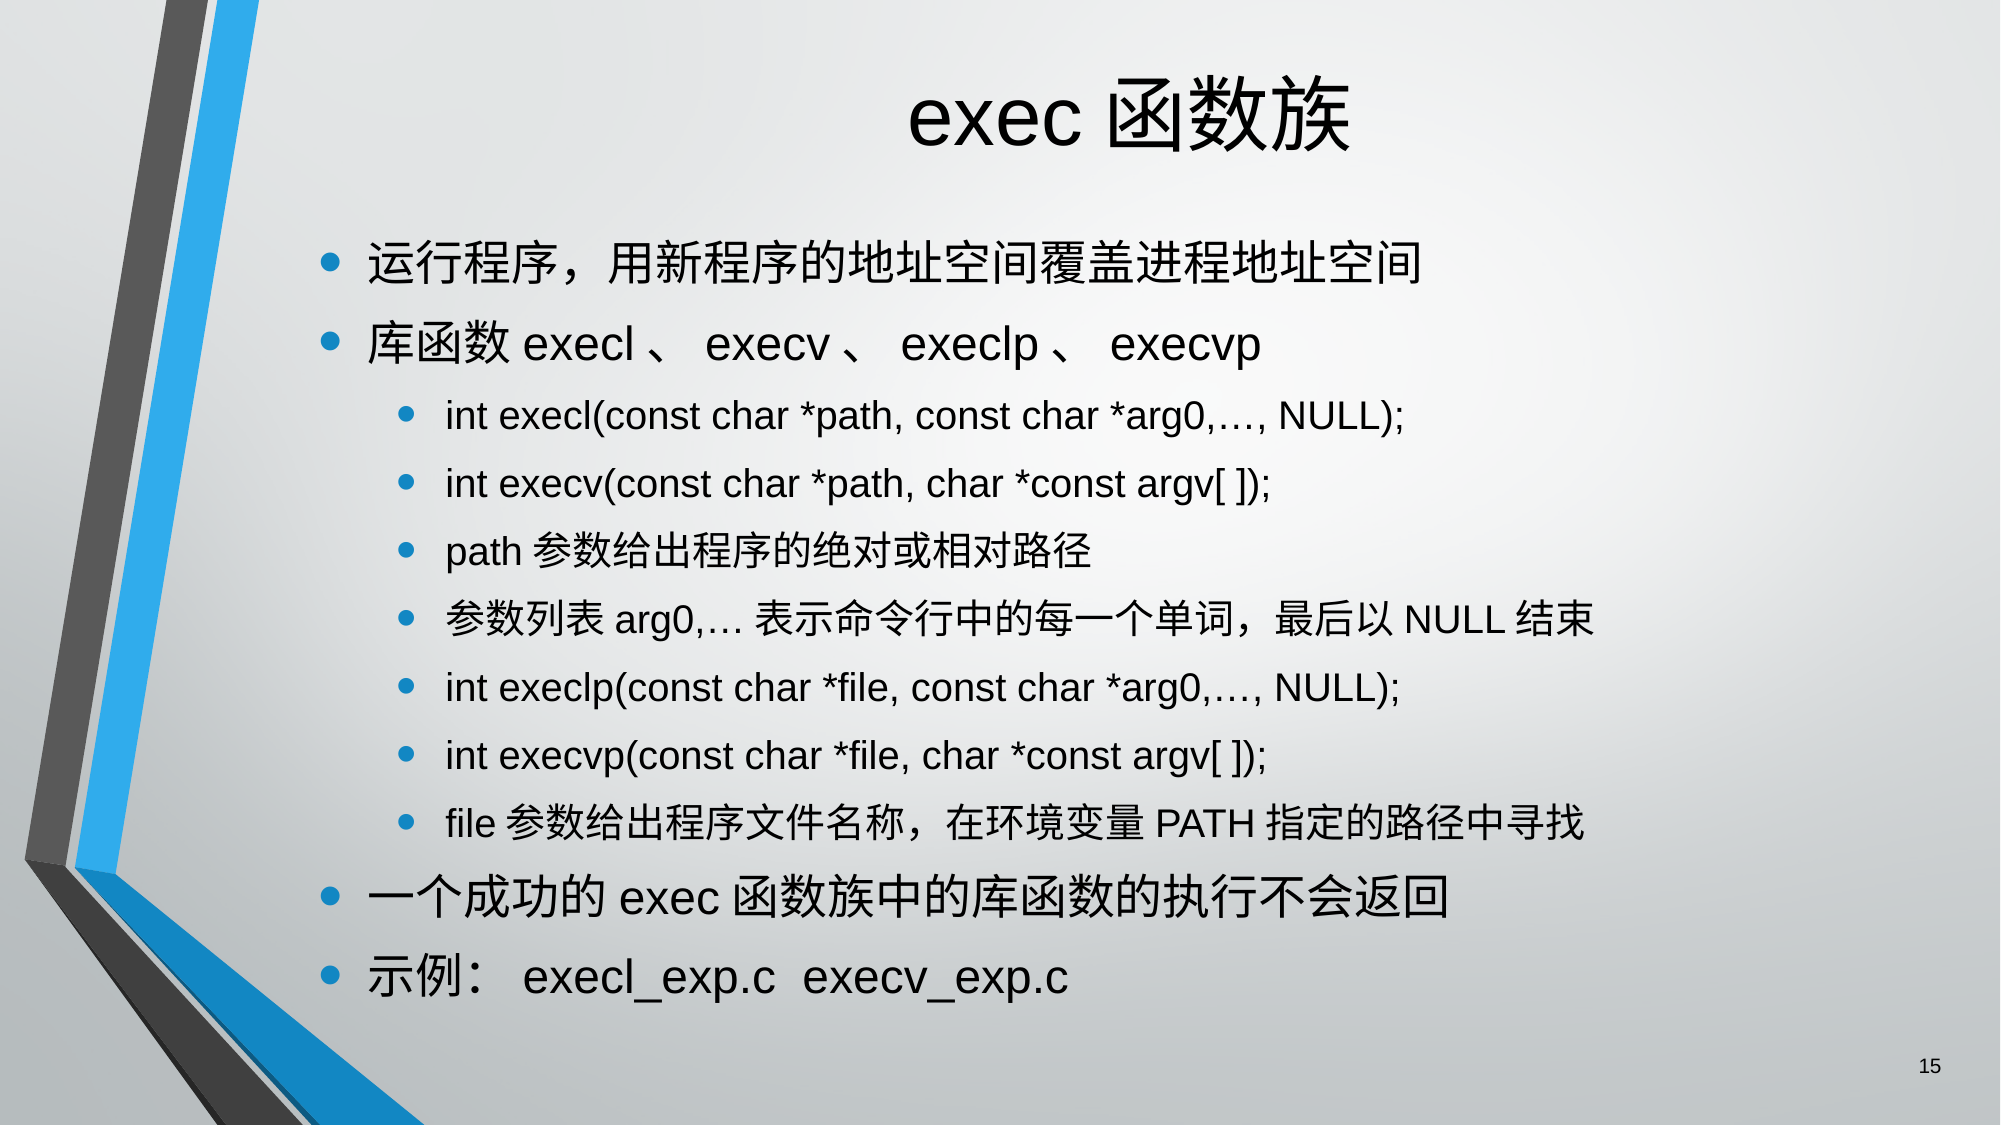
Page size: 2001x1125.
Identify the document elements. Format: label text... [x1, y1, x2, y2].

slide_number 15 [1866, 1034, 1957, 1095]
list 运行程序，用新程序的地址空间覆盖进程地址空间 库函数execl、execv、execlp、execvp int execl(const char *path, const char *arg0,…, NULL); int execv(const char *path, char *const argv[ ]); path参数给出程序的绝对或相对路径 参数列表arg0,…表示命令行中的每一个单词，最后以NULL结束 int execlp(const char *file, const char *arg0,…, NULL); int execvp(const char *file, char *const argv[ ]); file参数给出程序文件名称，在环境变量PATH指定的路径中寻找 一个成功的exec函数族中的库函数的执行不会返回 示例：execl_exp.c execv_exp.c [304, 202, 1957, 1014]
title exec函数族 [304, 38, 1957, 187]
